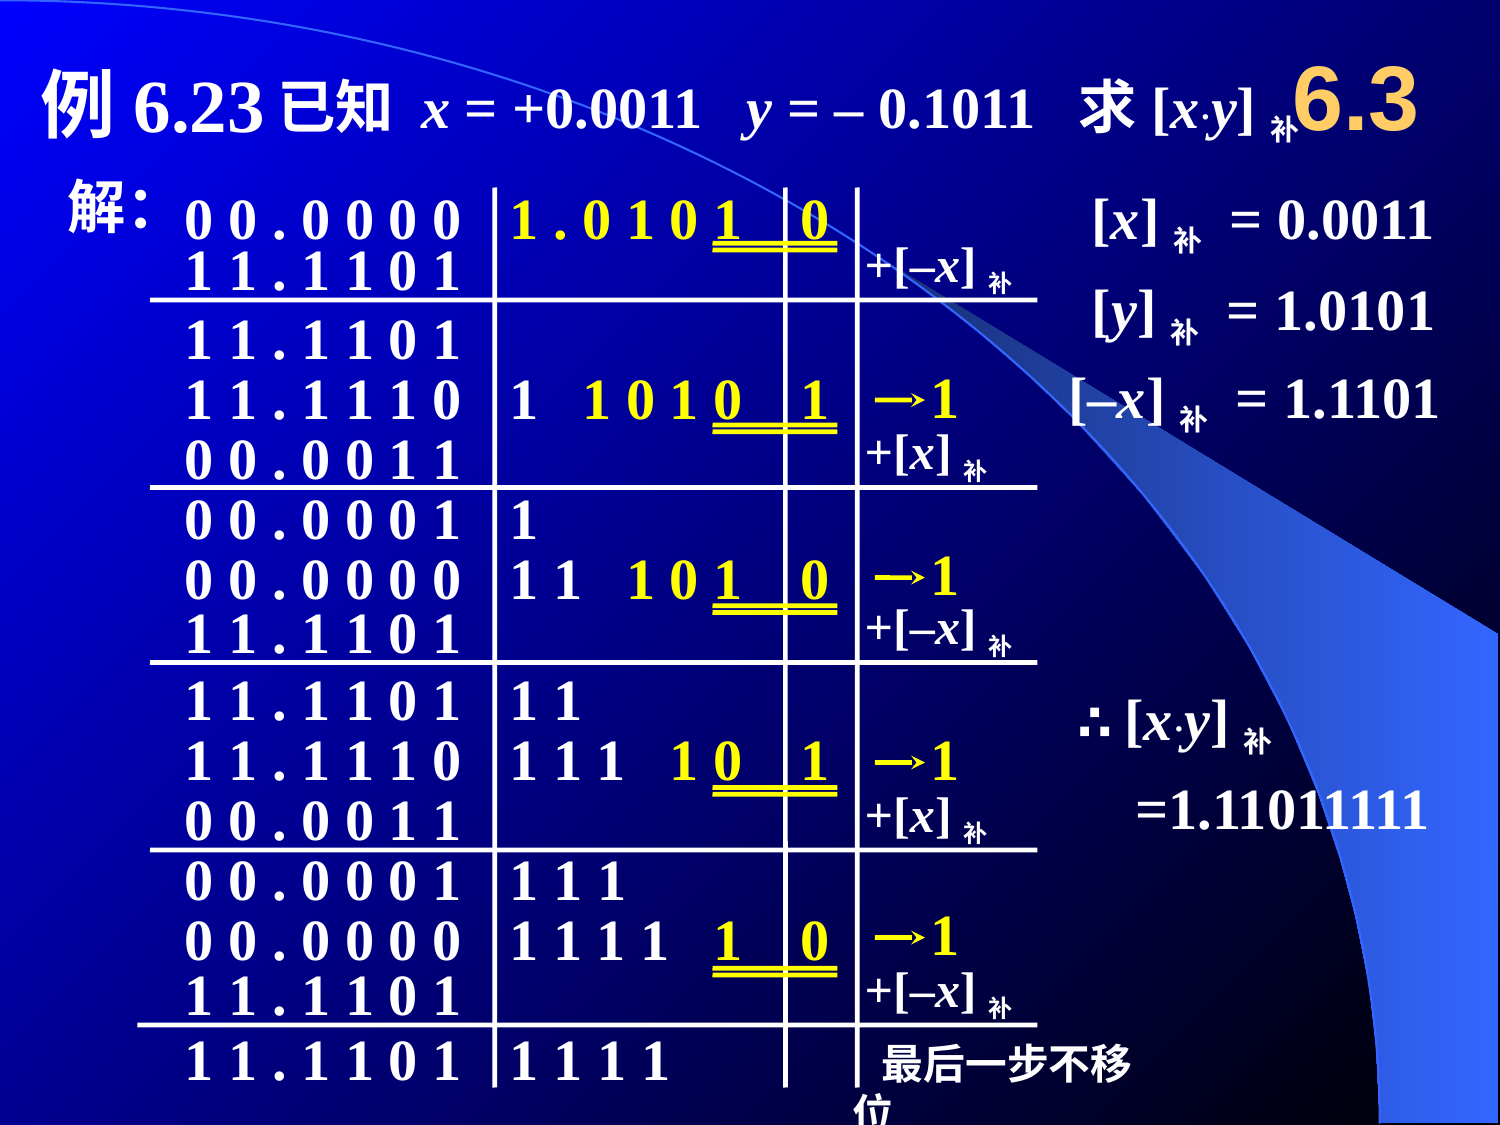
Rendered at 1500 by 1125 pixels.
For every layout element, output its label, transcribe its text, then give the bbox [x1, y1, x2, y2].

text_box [712, 424, 838, 432]
text_box [y]补 = 1.0101 [1077, 264, 1451, 352]
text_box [169, 889, 975, 980]
text_box +[x]补 [849, 412, 1063, 493]
text_box +[–x]补 [849, 587, 1063, 668]
text_box 已知 x = +0.0011 y = – 0.1011 求[x·y]补 [262, 62, 1262, 154]
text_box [712, 968, 838, 975]
text_box 1 1 . 1 1 0 1 [170, 293, 477, 300]
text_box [712, 243, 838, 251]
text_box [169, 654, 598, 714]
text_box [x]补 = 0.0011 [1076, 173, 1450, 265]
text_box 0 0 . 0 0 0 0 [170, 173, 477, 224]
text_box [712, 605, 838, 613]
text_box 0 [785, 173, 845, 259]
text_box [169, 834, 642, 889]
text_box 例6.23 [25, 49, 563, 155]
text_box 1 . 0 1 0 1 [494, 173, 758, 259]
text_box 最后一步不移位 [849, 1037, 1175, 1125]
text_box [712, 787, 838, 795]
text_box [169, 1014, 700, 1100]
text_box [169, 352, 975, 439]
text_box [169, 529, 975, 620]
text_box 1 1 . 1 1 0 1 [170, 980, 477, 1014]
text_box +[–x]补 [849, 224, 1063, 305]
text_box [–x]补 = 1.1101 [1053, 352, 1456, 444]
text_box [169, 473, 555, 529]
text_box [169, 714, 975, 800]
text_box 1 1 . 1 1 0 1 [170, 301, 477, 352]
text_box +[x]补 [849, 774, 1063, 855]
text_box +[–x]补 [849, 949, 1063, 1030]
text_box 1 1 . 1 1 0 1 [170, 224, 477, 293]
text_box 解： [53, 162, 200, 248]
text_box 0 0 . 0 0 1 1 [170, 439, 477, 473]
text_box ∴ [x·y]补 =1.11011111 [1062, 680, 1488, 849]
text_box 1 1 . 1 1 0 1 [170, 620, 477, 654]
text_box 0 0 . 0 0 1 1 [170, 800, 477, 834]
text_box 6.3 [1262, 24, 1450, 163]
